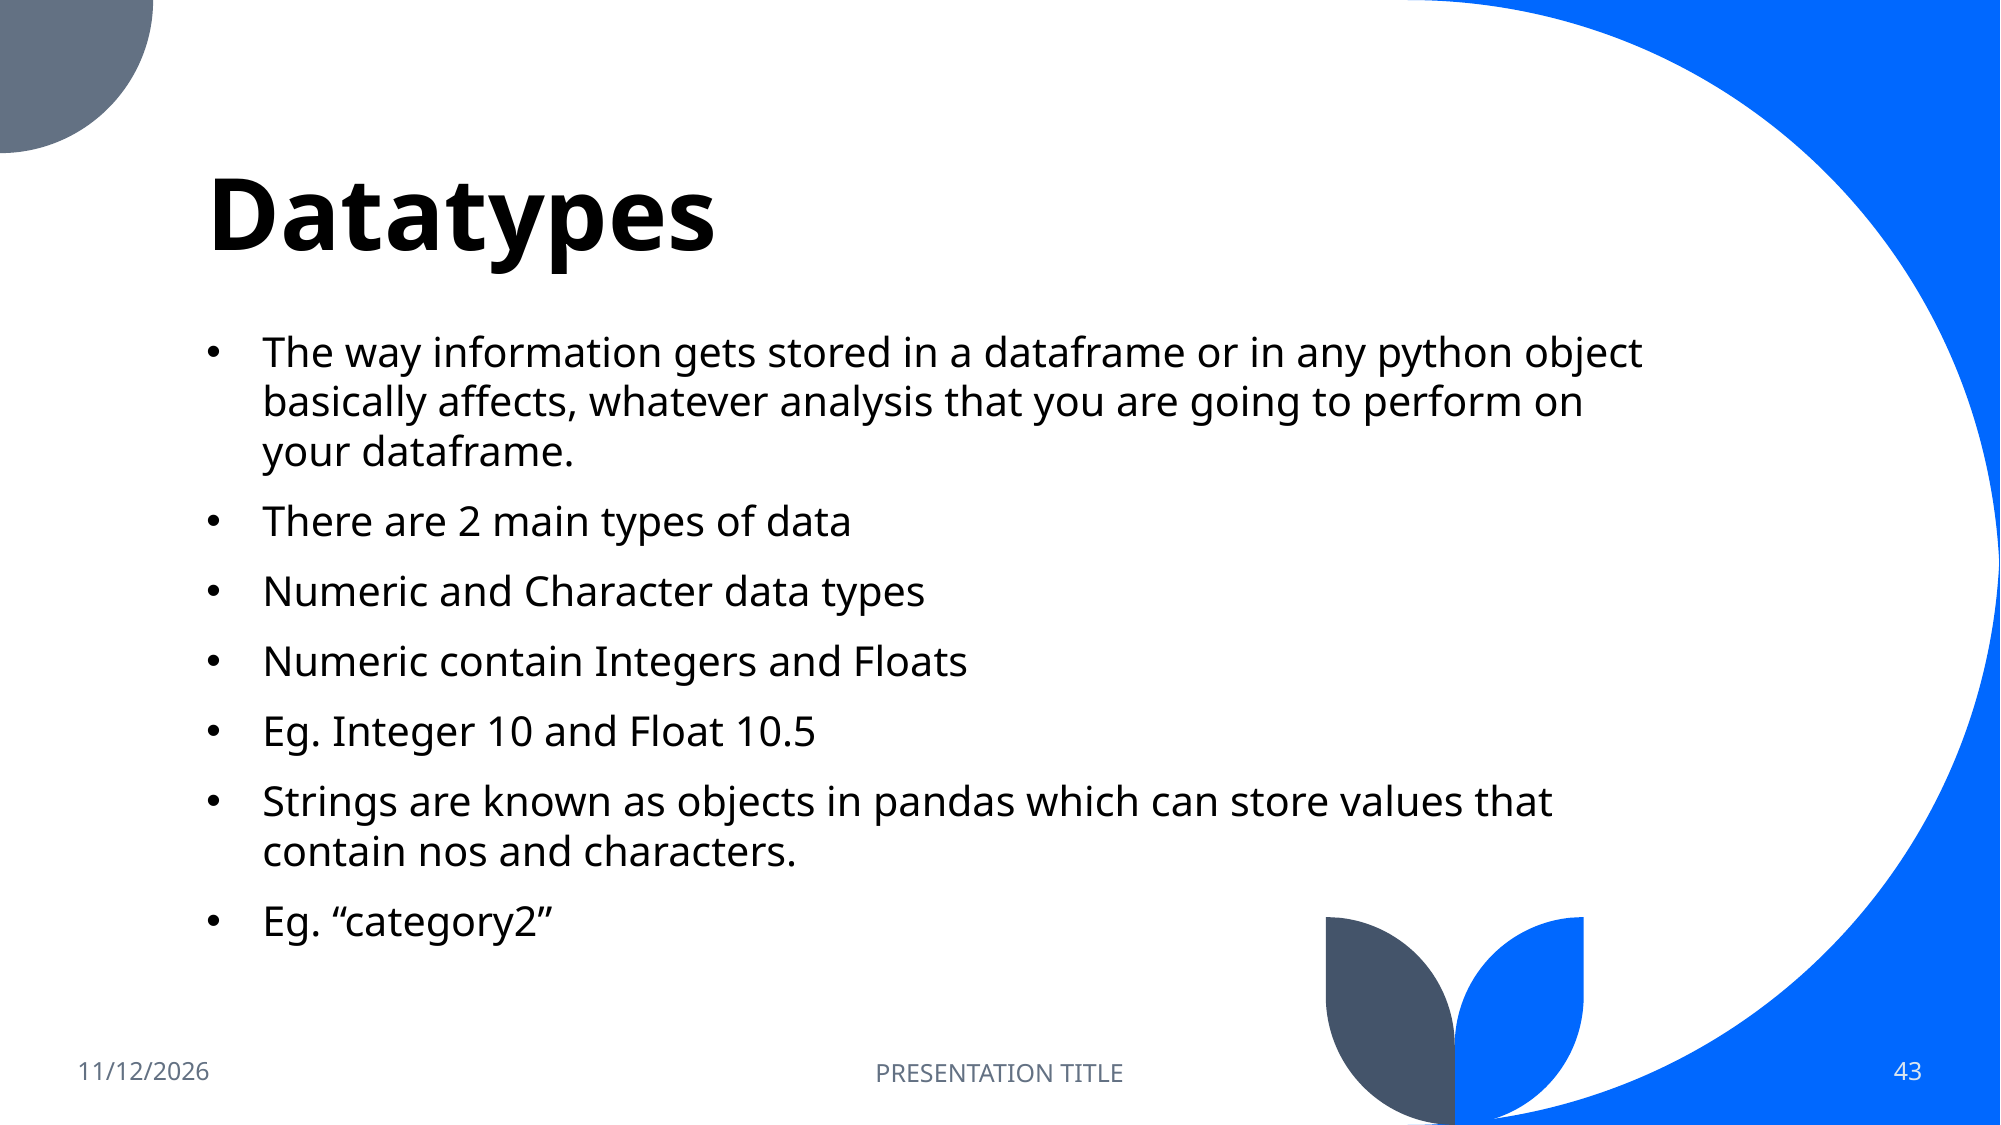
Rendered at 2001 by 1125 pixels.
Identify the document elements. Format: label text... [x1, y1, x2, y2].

list The way information gets stored in a dataframe or in any python object basically affects, whatever analysis that you are going to perform on your dataframe. There are 2 main types of data Numeric and Character data types Numeric contain Integers and Floats Eg. Integer 10 and Float 10.5 Strings are known as objects in pandas which can store values that contain nos and characters. Eg. “category2” [191, 318, 1666, 959]
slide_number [62, 1042, 513, 1103]
title Datatypes [191, 62, 1796, 280]
slide_number 43 [1665, 1042, 1938, 1103]
footer PRESENTATION TITLE [662, 1042, 1338, 1103]
